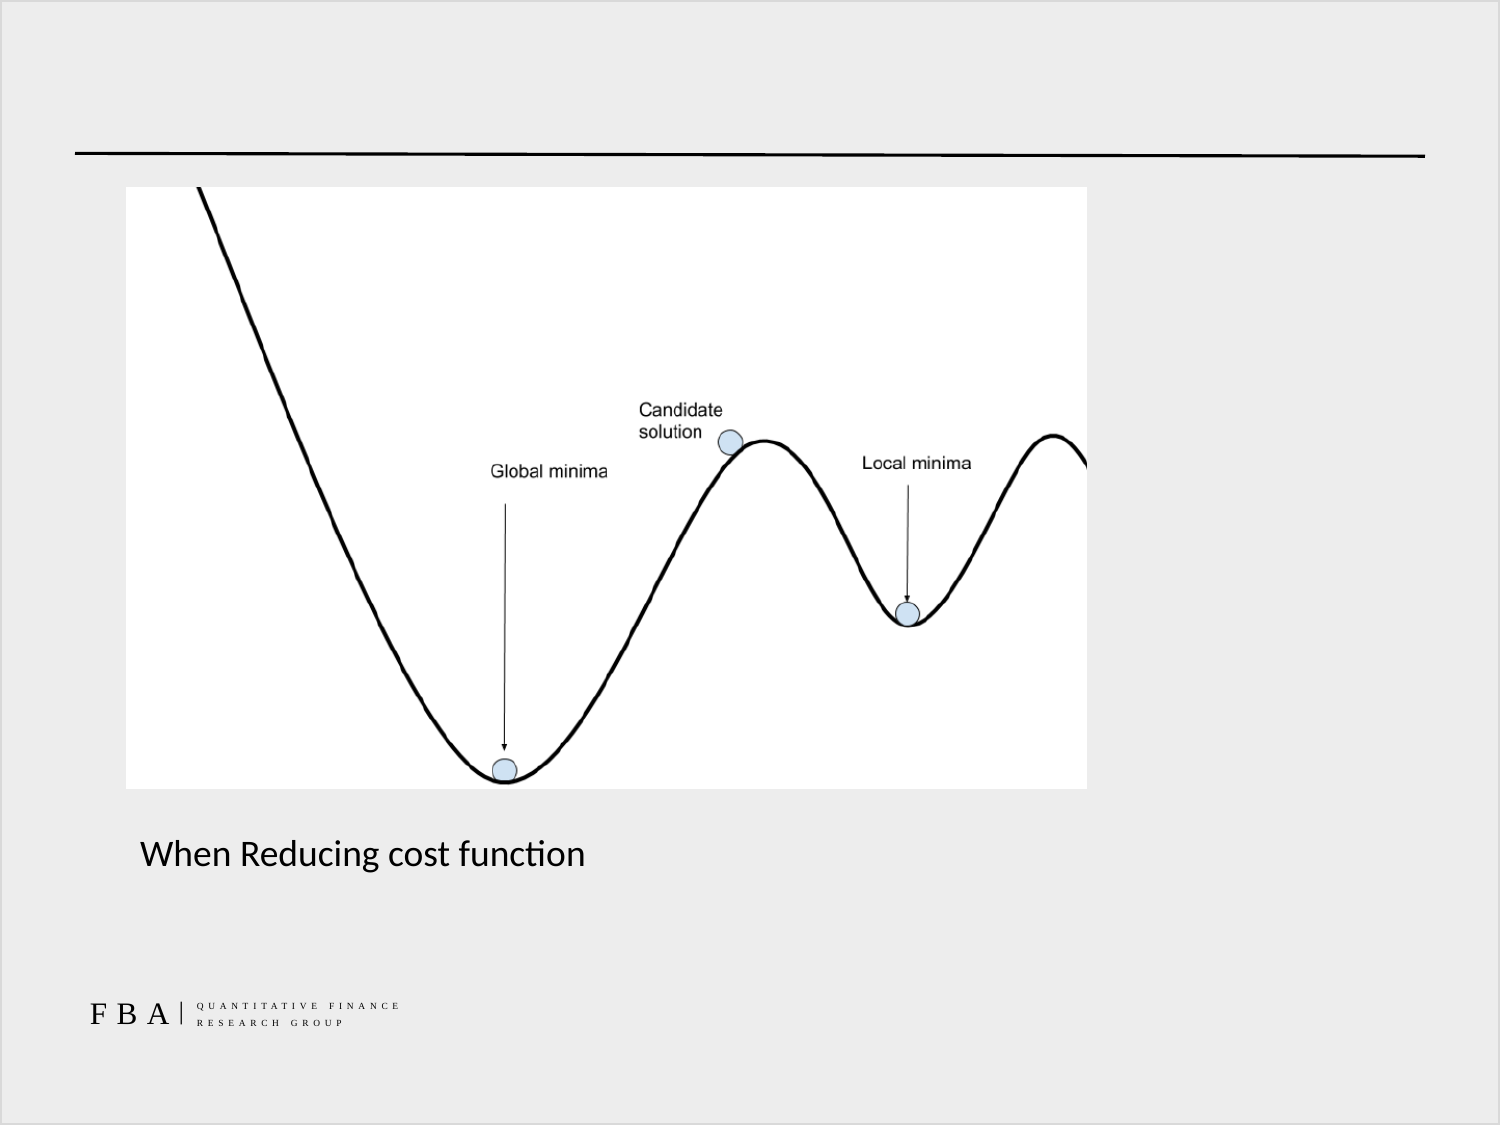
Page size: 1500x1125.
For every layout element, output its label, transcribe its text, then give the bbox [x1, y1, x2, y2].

text_box When Reducing cost function [125, 822, 1059, 882]
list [126, 187, 1086, 789]
